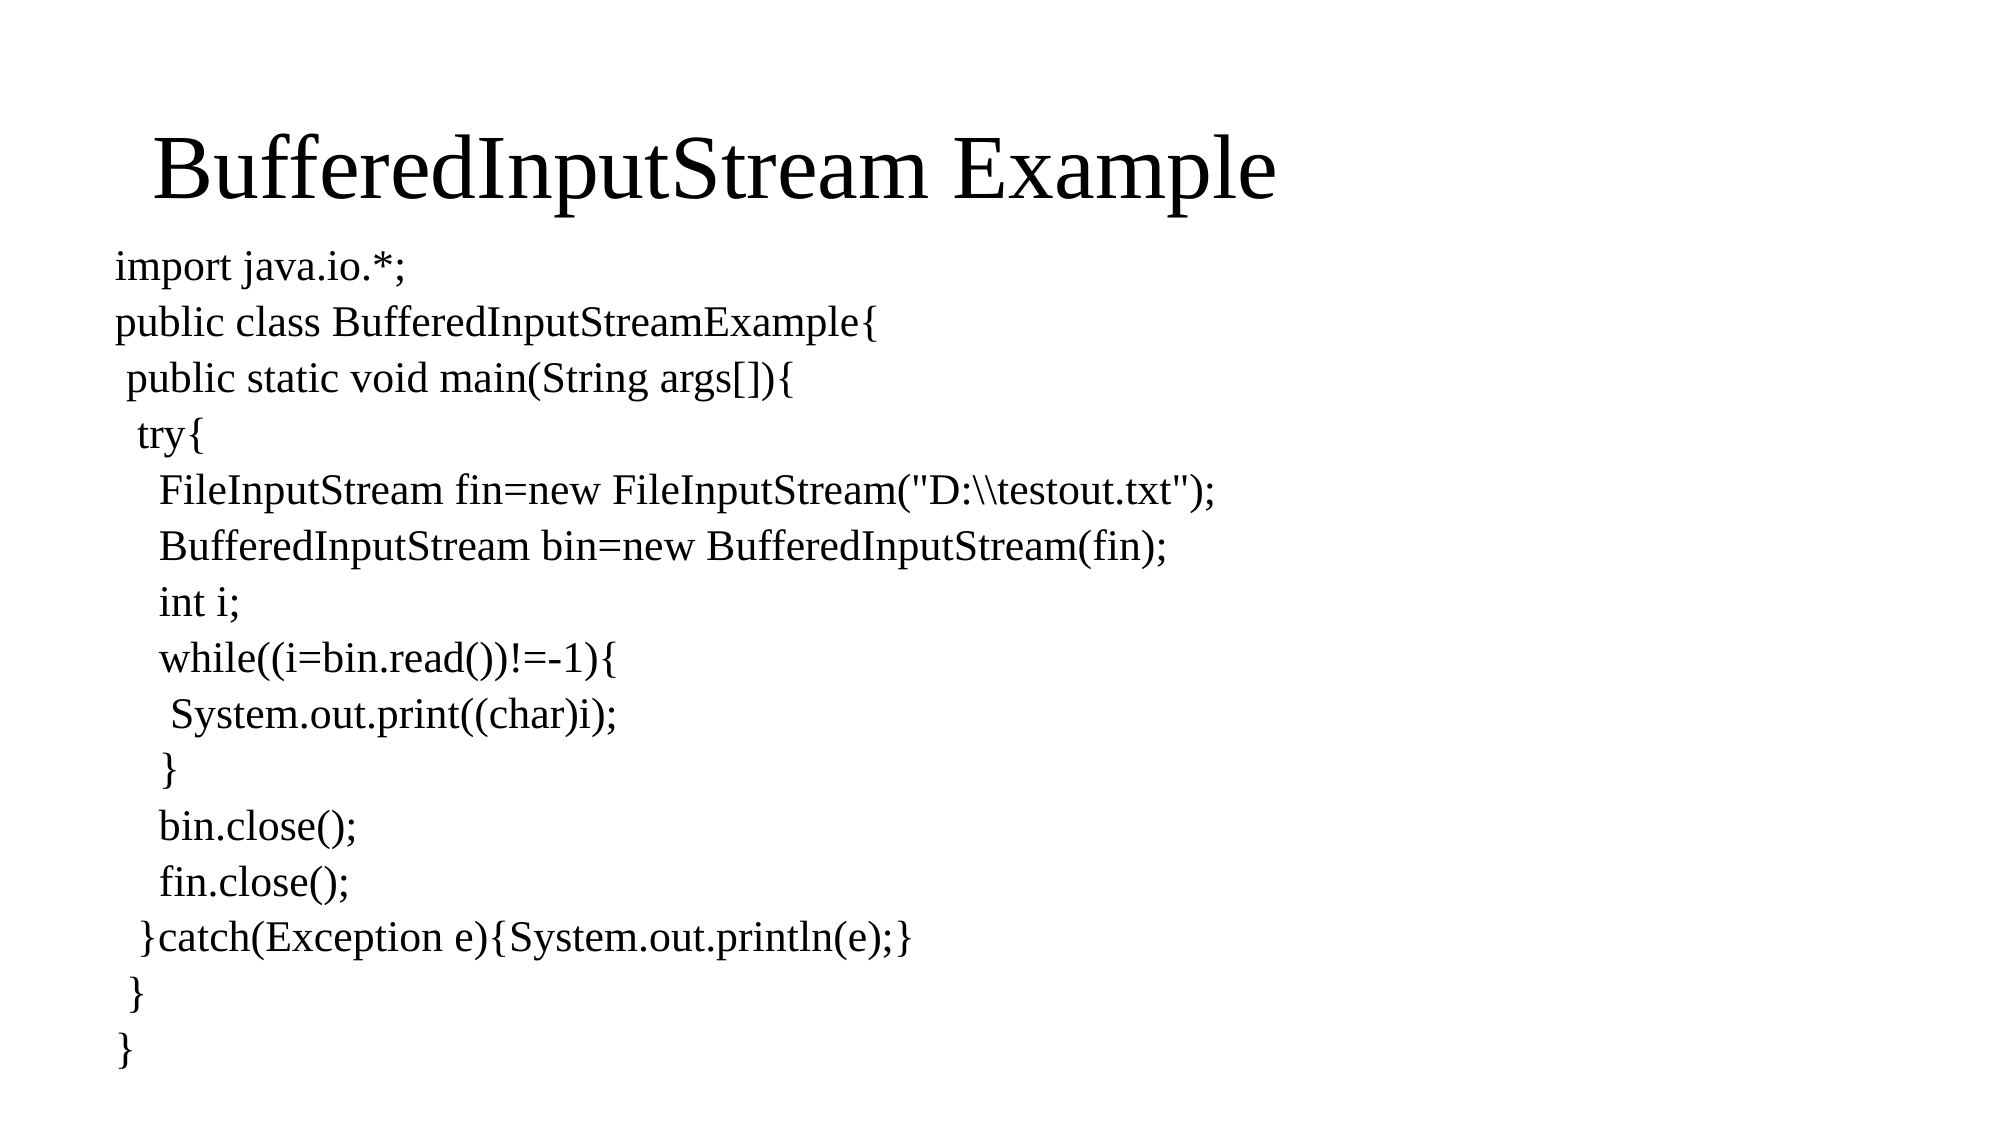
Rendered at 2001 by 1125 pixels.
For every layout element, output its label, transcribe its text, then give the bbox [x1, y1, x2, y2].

title BufferedInputStream Example [137, 59, 1863, 234]
list import java.io.*; public class BufferedInputStreamExample{ public static void main(String args[]){ try{ FileInputStream fin=new FileInputStream("D:\\testout.txt"); BufferedInputStream bin=new BufferedInputStream(fin); int i; while((i=bin.read())!=-1){ System.out.print((char)i); } bin.close(); fin.close(); }catch(Exception e){System.out.println(e);} } } [99, 234, 1863, 1099]
